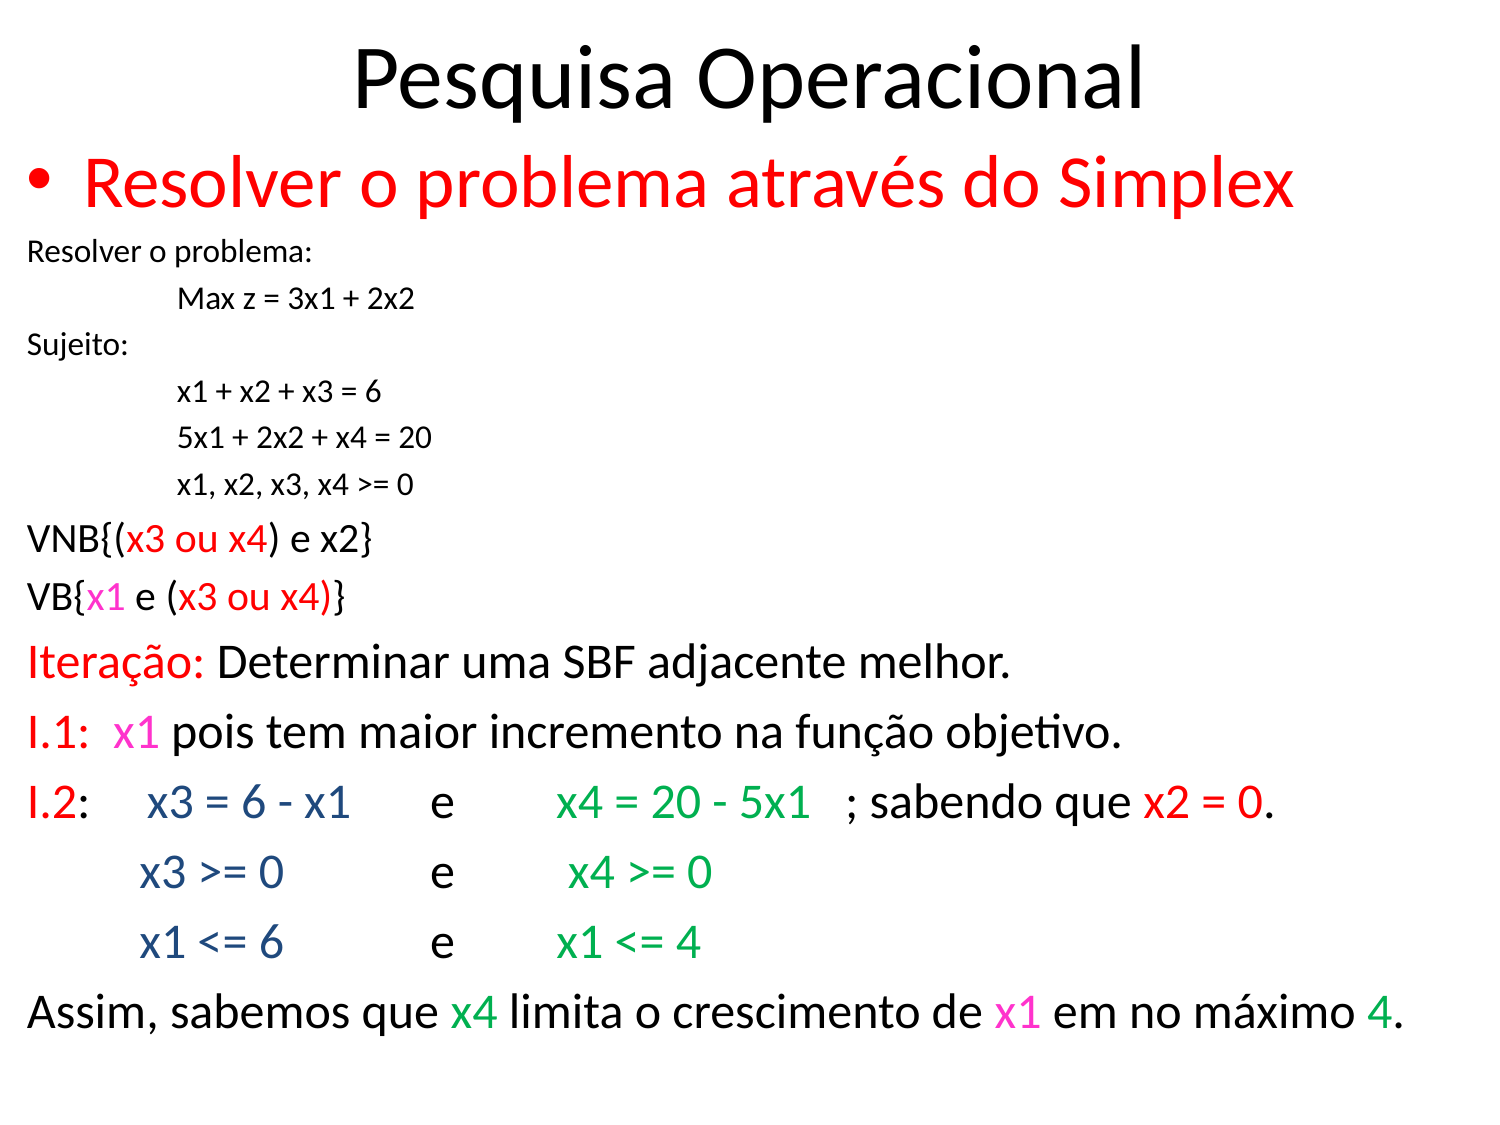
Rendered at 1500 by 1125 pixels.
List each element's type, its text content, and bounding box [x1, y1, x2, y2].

list Resolver o problema através do Simplex Resolver o problema: Max z = 3x1 + 2x2 Sujeito: x1 + x2 + x3 = 6 5x1 + 2x2 + x4 = 20 x1, x2, x3, x4 >= 0 VNB{(x3 ou x4) e x2} VB{x1 e (x3 ou x4)} Iteração: Determinar uma SBF adjacente melhor. I.1: x1 pois tem maior incremento na função objetivo. I.2: x3 = 6 - x1 e x4 = 20 - 5x1 ; sabendo que x2 = 0. x3 >= 0 e x4 >= 0 x1 <= 6 e x1 <= 4 Assim, sabemos que x4 limita o crescimento de x1 em no máximo 4. [11, 125, 1495, 1114]
title Pesquisa Operacional [75, 7, 1425, 138]
